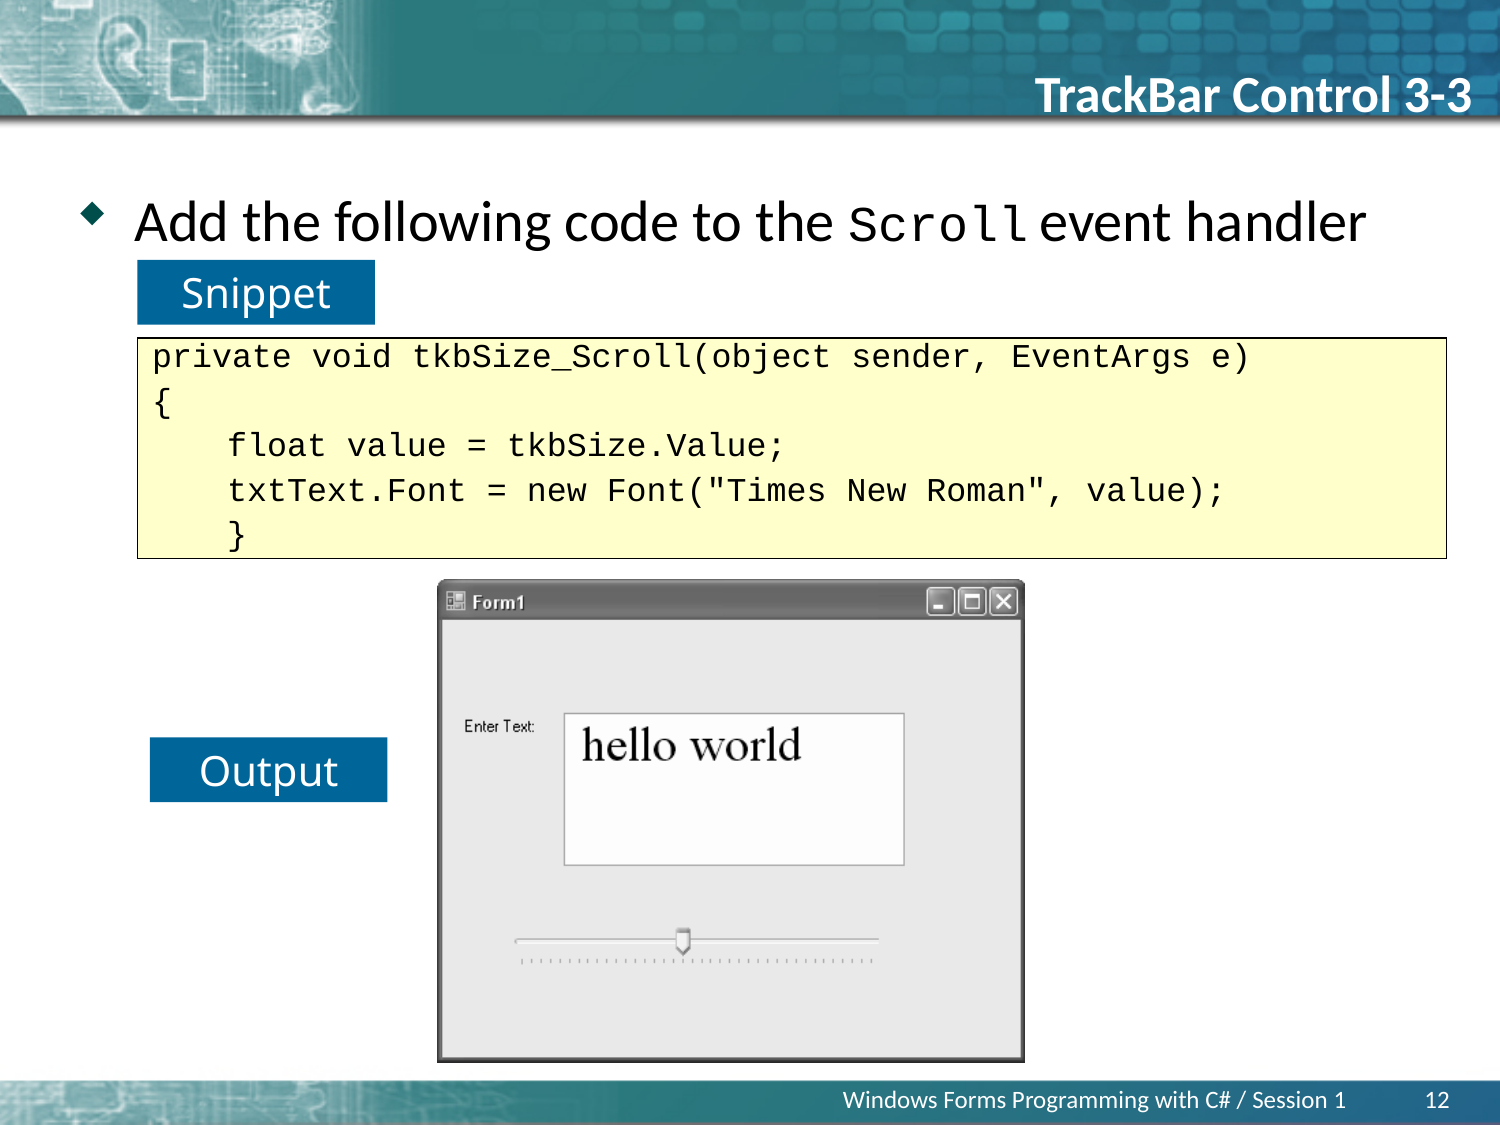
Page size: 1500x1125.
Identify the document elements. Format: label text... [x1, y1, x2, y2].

title TrackBar Control 3-3 [600, 57, 1488, 125]
list Add the following code to the Scroll event handler [63, 175, 1476, 1038]
text_box private void tkbSize_Scroll(object sender, EventArgs e) { float value = tkbSize.Value; txtText.Font = new Font("Times New Roman", value); } [137, 337, 1447, 559]
slide_number 12 [1337, 1084, 1465, 1113]
footer Windows Forms Programming with C# / Session 1 [375, 1084, 1337, 1113]
picture [0, 0, 1500, 1125]
text_box Snippet [137, 259, 375, 325]
text_box Output [149, 737, 388, 803]
